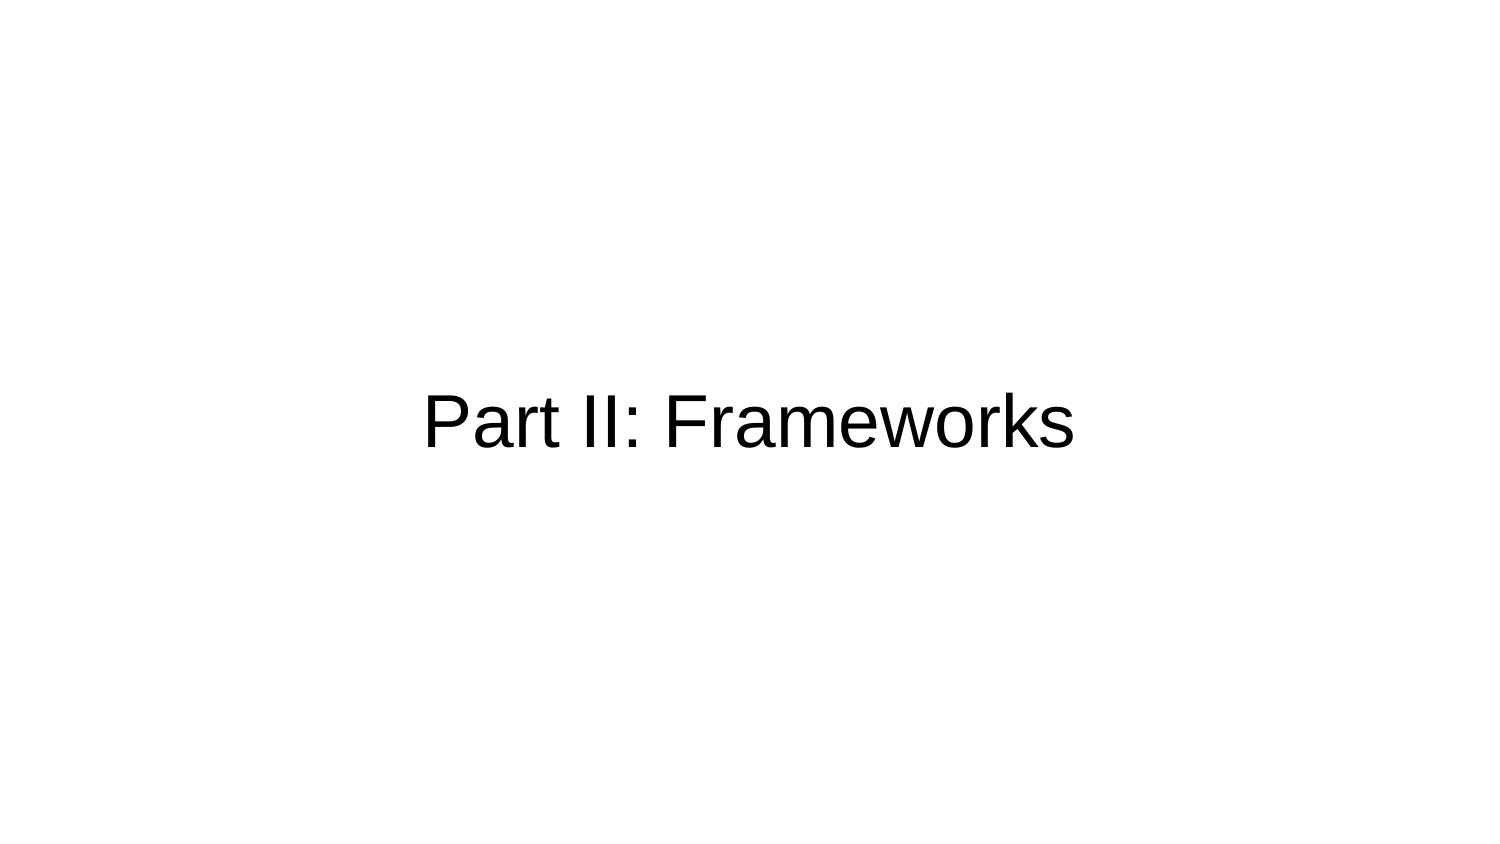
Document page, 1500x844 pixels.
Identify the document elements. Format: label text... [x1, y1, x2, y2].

title Part II: Frameworks [51, 352, 1449, 491]
